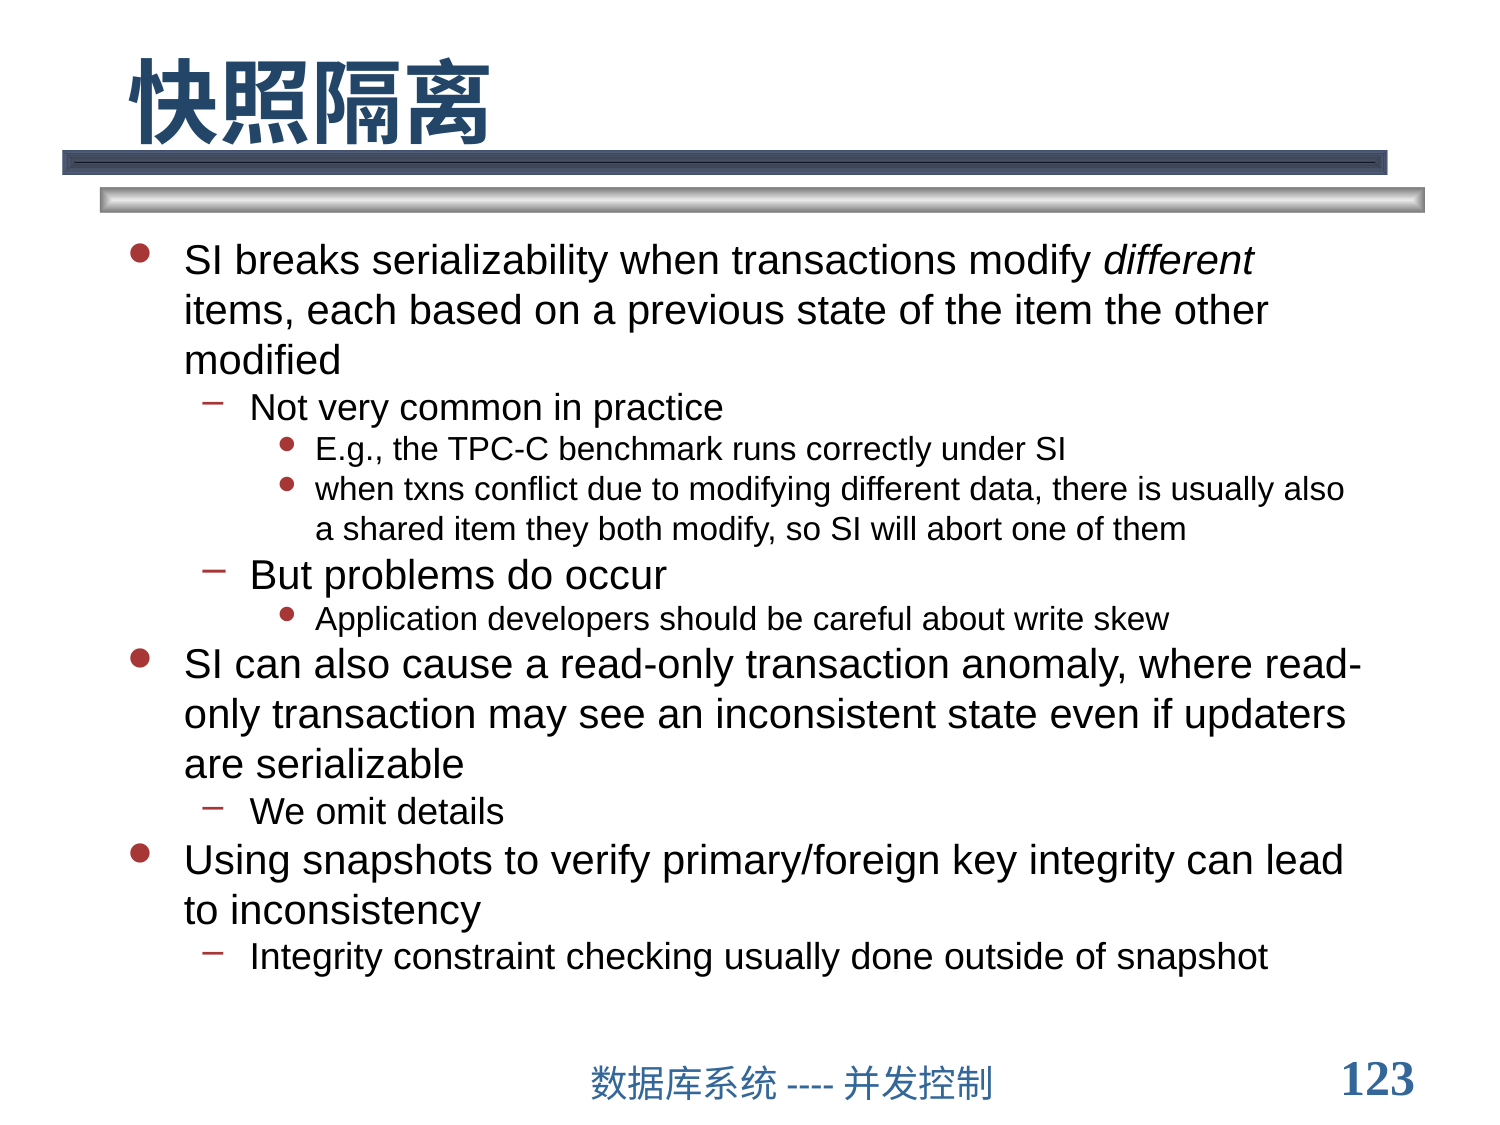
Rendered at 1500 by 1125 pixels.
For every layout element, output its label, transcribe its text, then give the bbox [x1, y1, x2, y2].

footer 数据库系统----并发控制 [574, 1062, 1188, 1113]
title 快照隔离 [112, 24, 1388, 163]
list SI breaks serializability when transactions modify different items, each based on a previous state of the item the other modified Not very common in practice E.g., the TPC-C benchmark runs correctly under SI when txns conflict due to modifying different data, there is usually also a shared item they both modify, so SI will abort one of them But problems do occur Application developers should be careful about write skew SI can also cause a read-only transaction anomaly, where read-only transaction may see an inconsistent state even if updaters are serializable We omit details Using snapshots to verify primary/foreign key integrity can lead to inconsistency Integrity constraint checking usually done outside of snapshot [112, 224, 1388, 1025]
slide_number 123 [1324, 1049, 1489, 1101]
